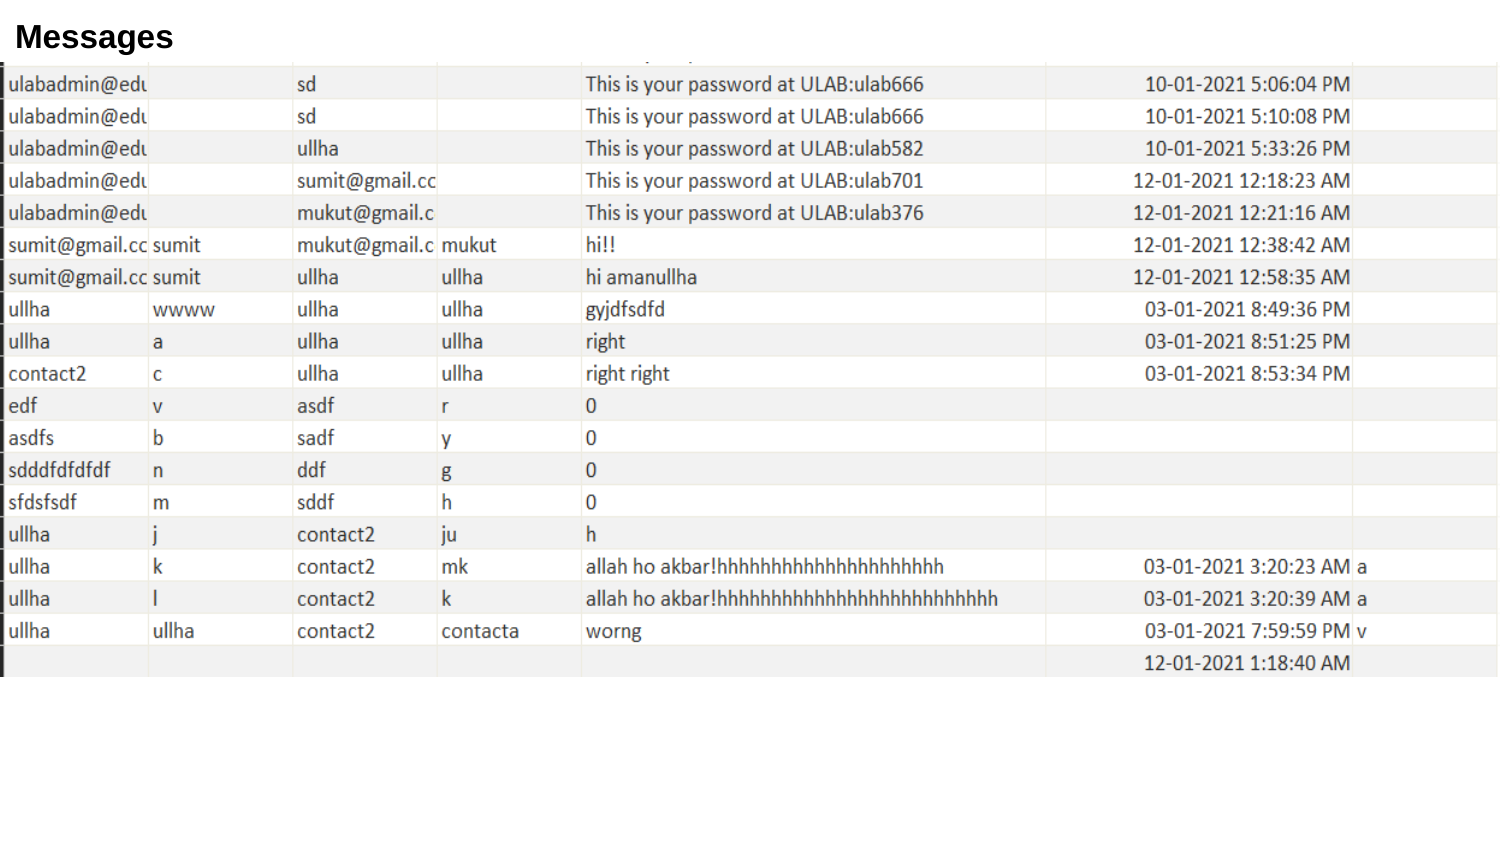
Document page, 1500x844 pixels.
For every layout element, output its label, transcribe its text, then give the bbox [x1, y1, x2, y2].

title Messages [0, 0, 1398, 60]
picture [0, 61, 1500, 677]
